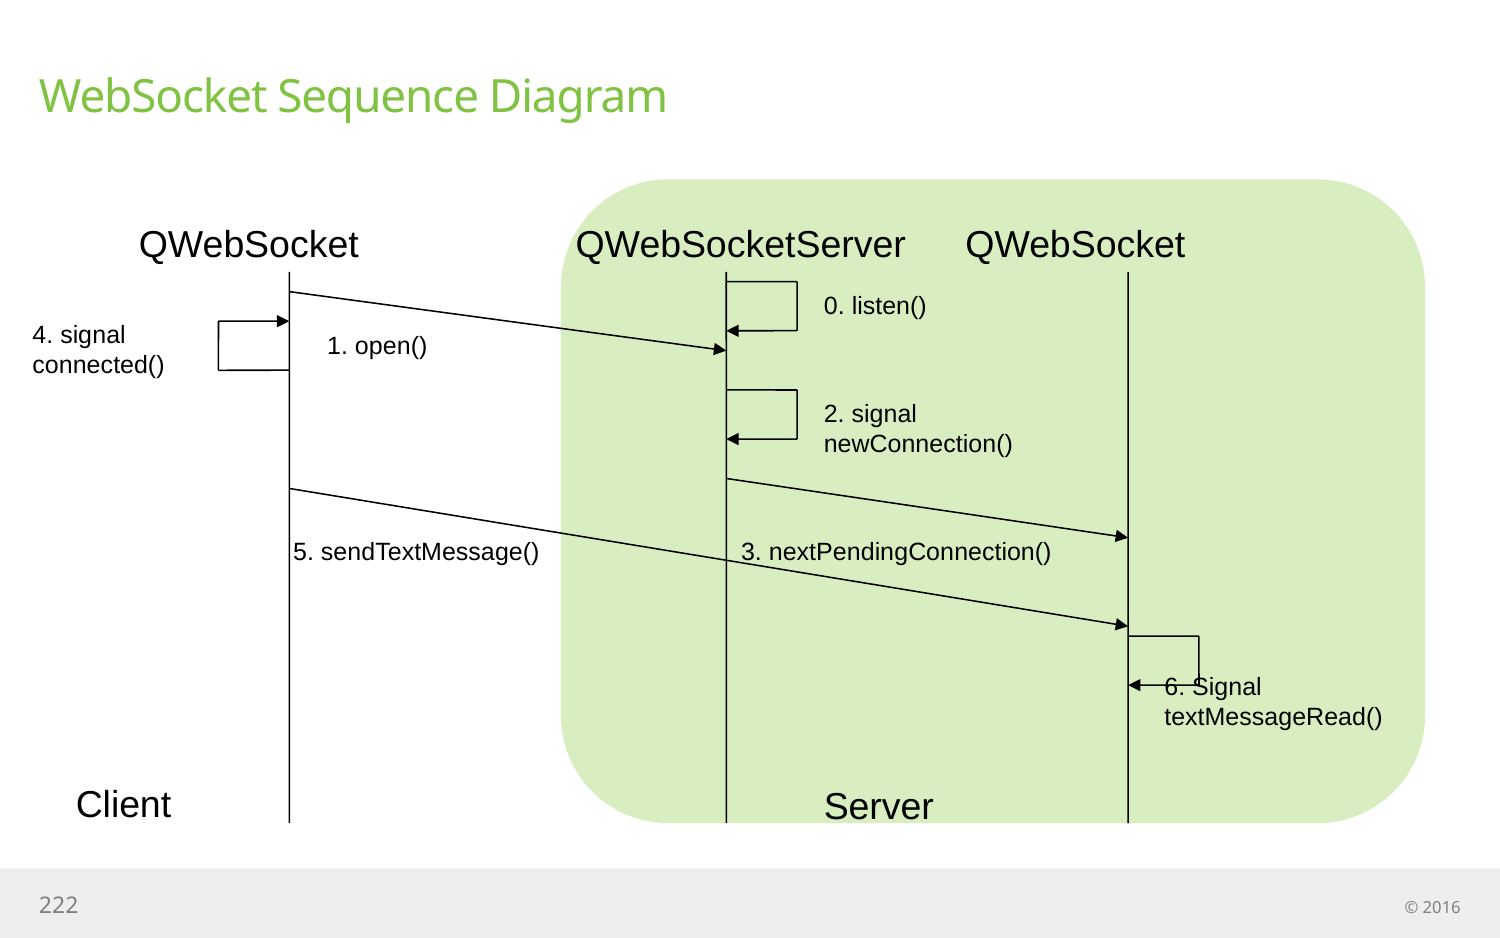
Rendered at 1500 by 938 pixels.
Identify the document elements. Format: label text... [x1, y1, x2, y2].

text_box 0. listen() [809, 281, 1022, 327]
text_box [560, 337, 726, 559]
text_box QWebSocketServer [560, 212, 949, 274]
footer © 2016 [1188, 896, 1461, 917]
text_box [1127, 635, 1200, 686]
text_box 3. nextPendingConnection() [726, 527, 1128, 574]
slide_number 222 [39, 892, 410, 921]
text_box [727, 574, 1128, 824]
text_box [1129, 695, 1423, 824]
text_box [809, 574, 1129, 631]
text_box [620, 336, 727, 356]
text_box Server [809, 774, 1140, 835]
text_box [560, 274, 726, 349]
text_box [560, 538, 726, 824]
text_box QWebSocket [123, 212, 455, 274]
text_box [726, 281, 798, 331]
text_box 6. Signal textMessageRead() [1149, 662, 1428, 738]
text_box QWebSocket [950, 212, 1282, 274]
text_box 4. signal connected() [17, 311, 231, 387]
text_box 1. open() [312, 321, 620, 367]
text_box Client [61, 772, 392, 833]
text_box 2. signal newConnection() [809, 389, 1057, 466]
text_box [218, 320, 290, 371]
text_box 5. sendTextMessage() [278, 527, 586, 574]
title WebSocket Sequence Diagram [39, 66, 1052, 195]
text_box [726, 389, 798, 440]
text_box [591, 179, 1426, 662]
